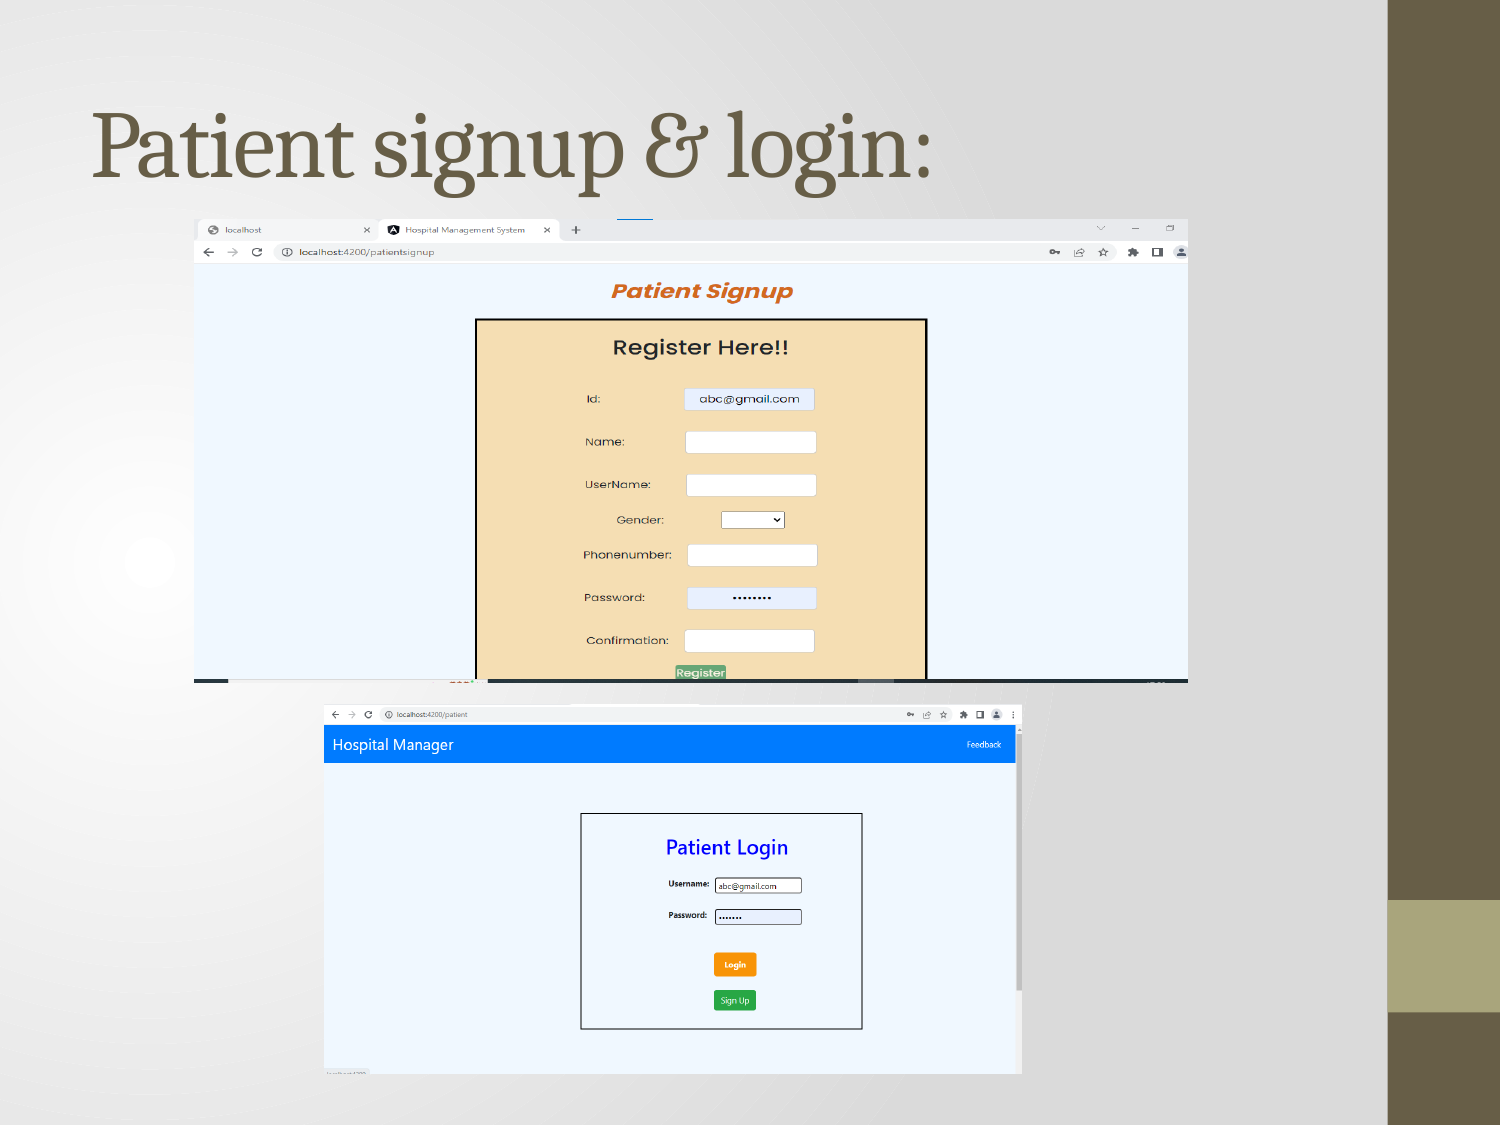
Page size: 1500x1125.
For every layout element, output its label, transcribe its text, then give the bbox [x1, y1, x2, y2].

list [324, 703, 1023, 1075]
picture [194, 219, 1188, 684]
title Patient signup & login: [75, 45, 1325, 233]
